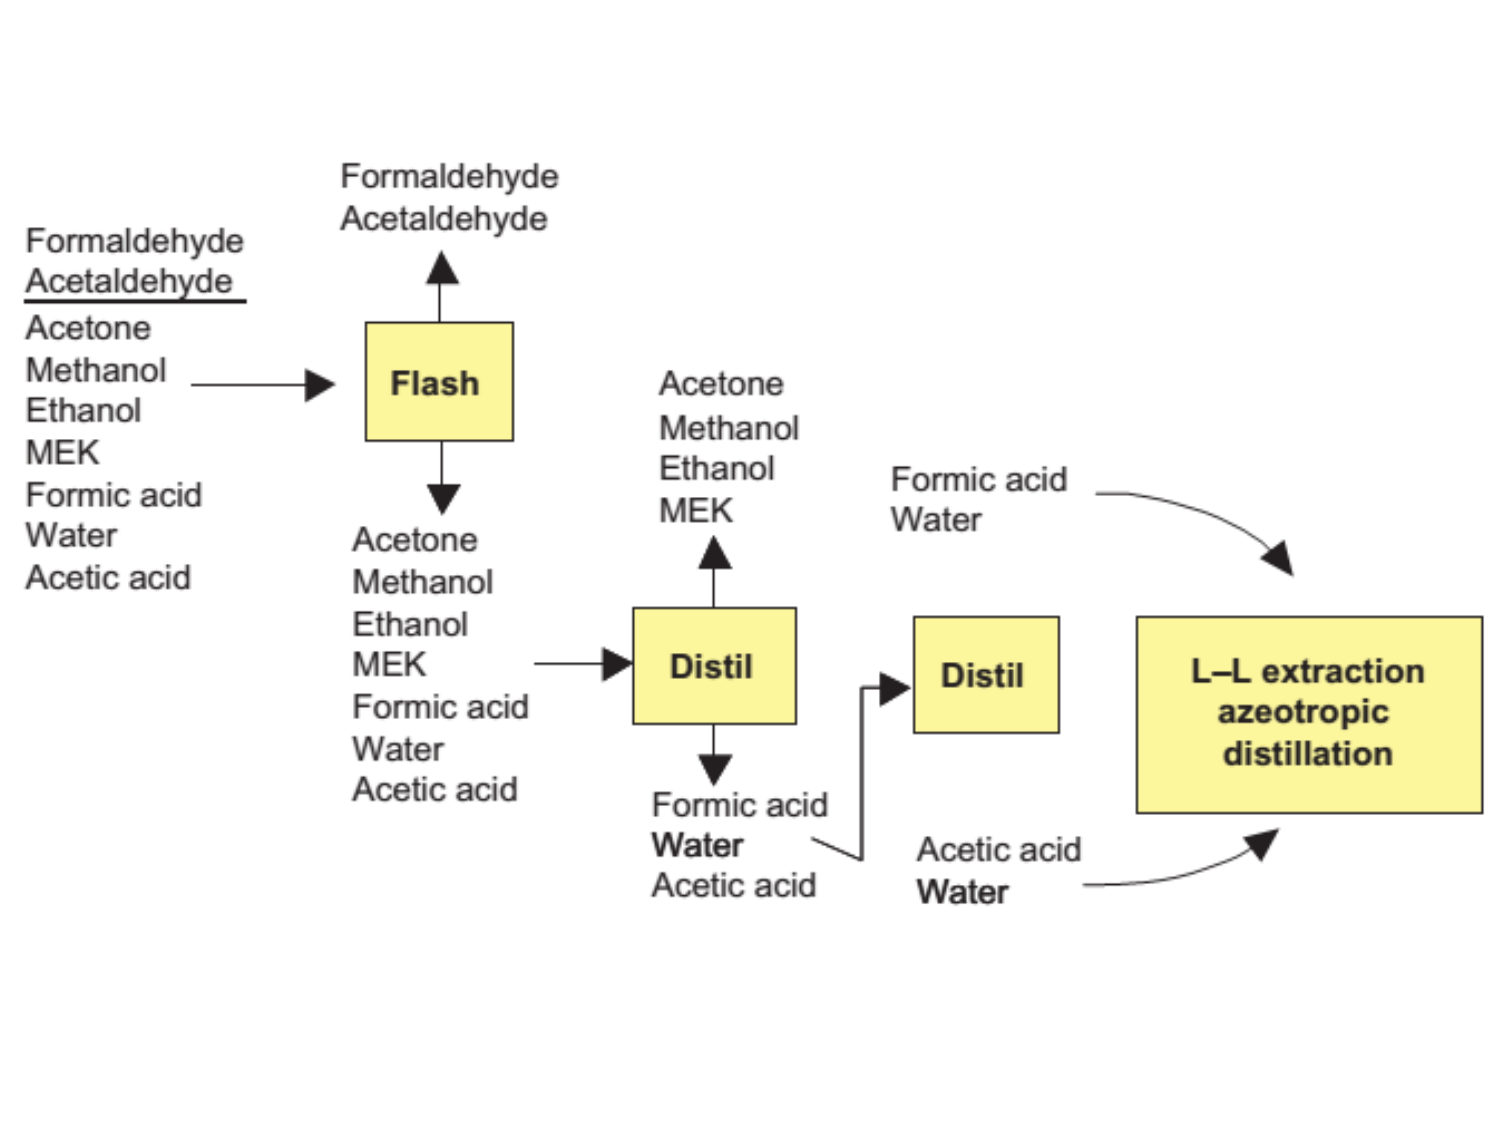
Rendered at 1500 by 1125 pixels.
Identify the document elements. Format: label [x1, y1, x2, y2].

picture [0, 137, 1493, 913]
